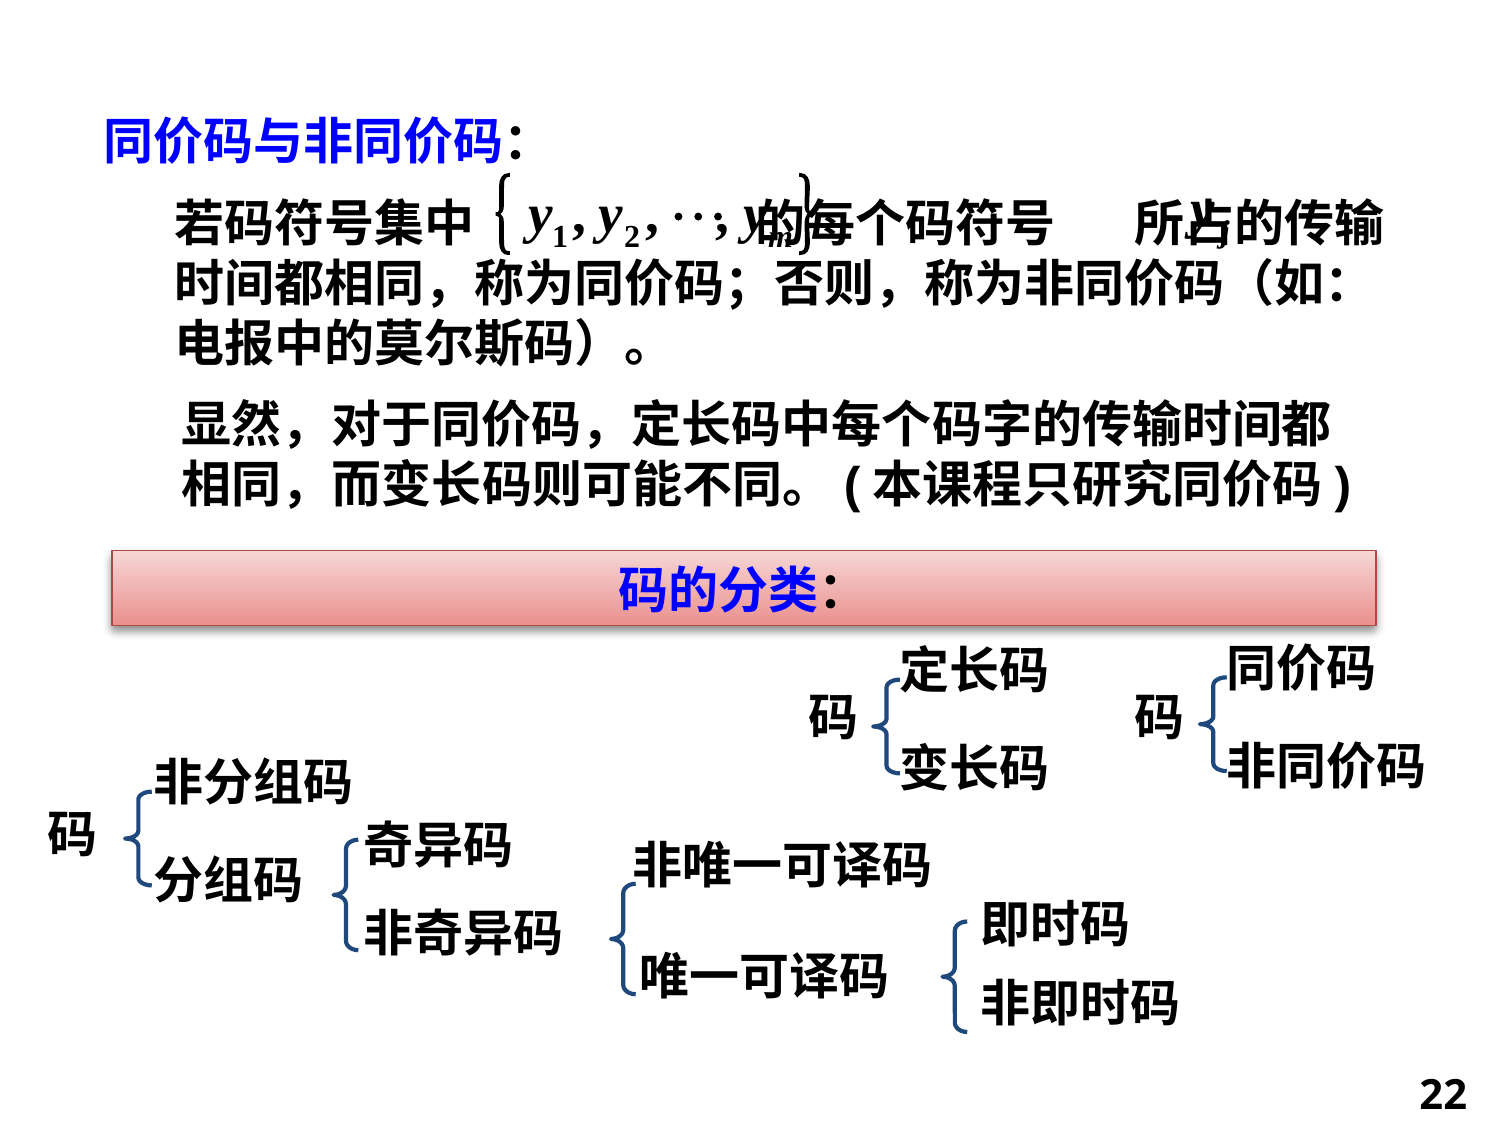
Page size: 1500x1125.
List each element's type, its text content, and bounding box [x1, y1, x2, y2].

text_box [159, 172, 1412, 382]
text_box 码的分类： [111, 550, 1377, 626]
slide_number 22 [1379, 1075, 1483, 1118]
text_box 同价码与非同价码： [88, 101, 656, 177]
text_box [32, 628, 1500, 1041]
text_box 显然，对于同价码，定长码中每个码字的传输时间都 相同，而变长码则可能不同。(本课程只研究同价码) [167, 385, 1500, 520]
